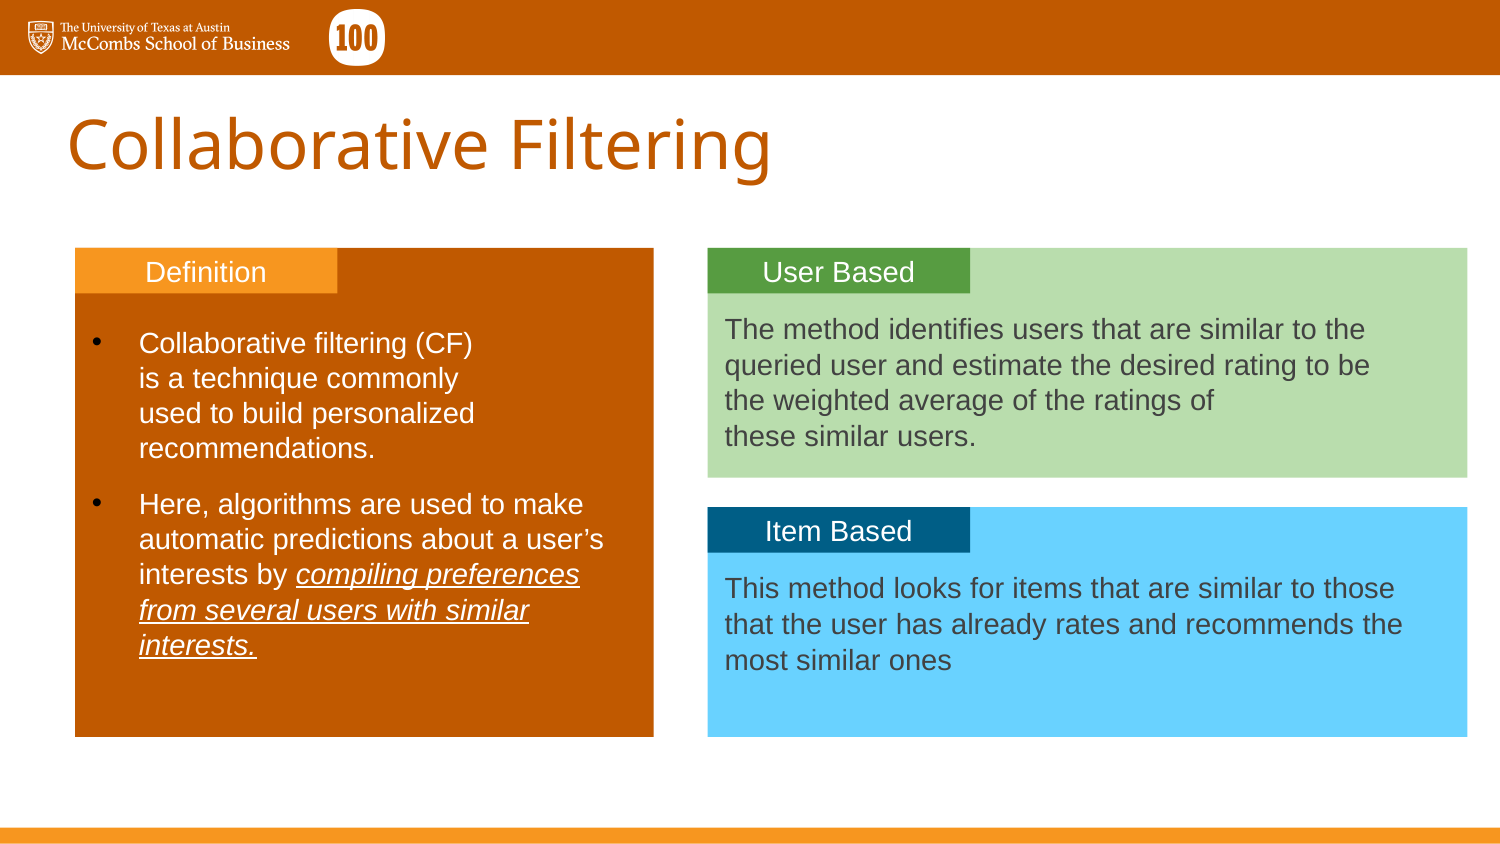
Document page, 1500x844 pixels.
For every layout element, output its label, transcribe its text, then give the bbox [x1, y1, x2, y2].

text_box User Based [706, 246, 972, 296]
text_box Item Based [706, 505, 972, 555]
text_box Collaborative ﬁltering (CF) is a technique commonly used to build personalized recommendations. Here, algorithms are used to make automatic predictions about a user’s interests by compiling preferences from several users with similar interests. [73, 246, 656, 739]
title Collaborative Filtering [51, 102, 1449, 219]
picture [28, 9, 385, 66]
text_box This method looks for items that are similar to those that the user has already rates and recommends the most similar ones [705, 505, 1469, 739]
text_box The method identiﬁes users that are similar to the queried user and estimate the desired rating to be the weighted average of the ratings of these similar users. [705, 246, 1469, 480]
text_box Definition [73, 246, 340, 296]
